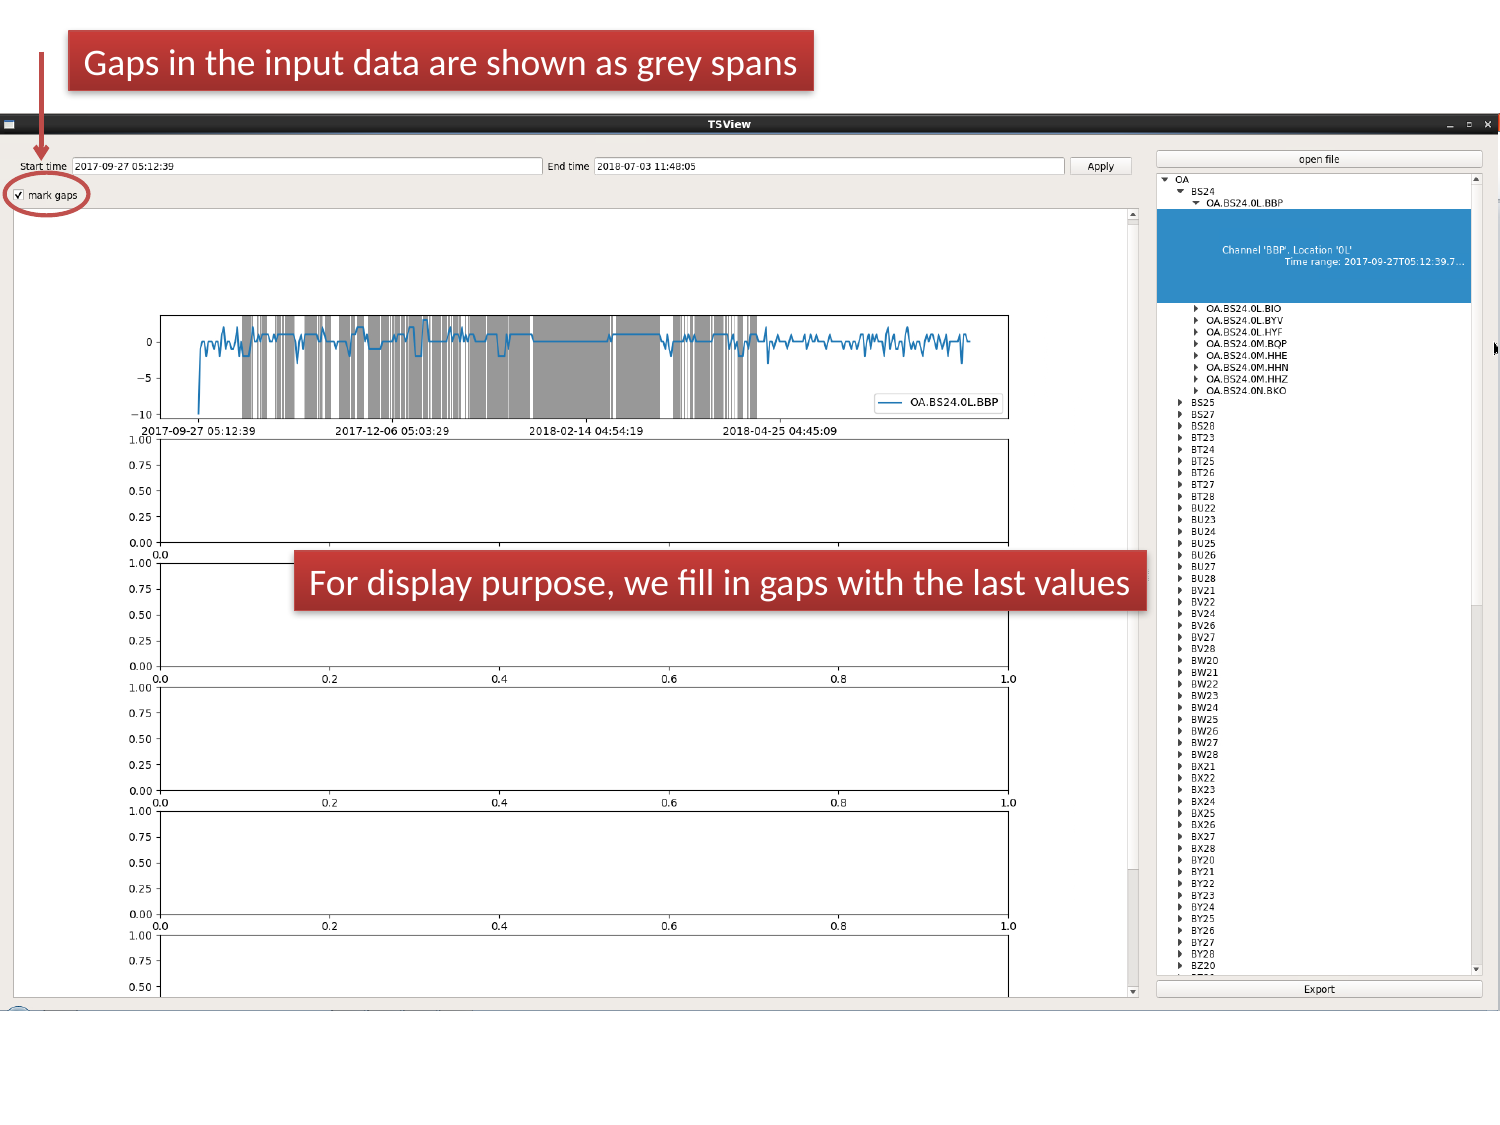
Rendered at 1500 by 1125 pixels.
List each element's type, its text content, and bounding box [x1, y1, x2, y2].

picture [0, 113, 1500, 1011]
text_box Gaps in the input data are shown as grey spans [68, 30, 814, 91]
